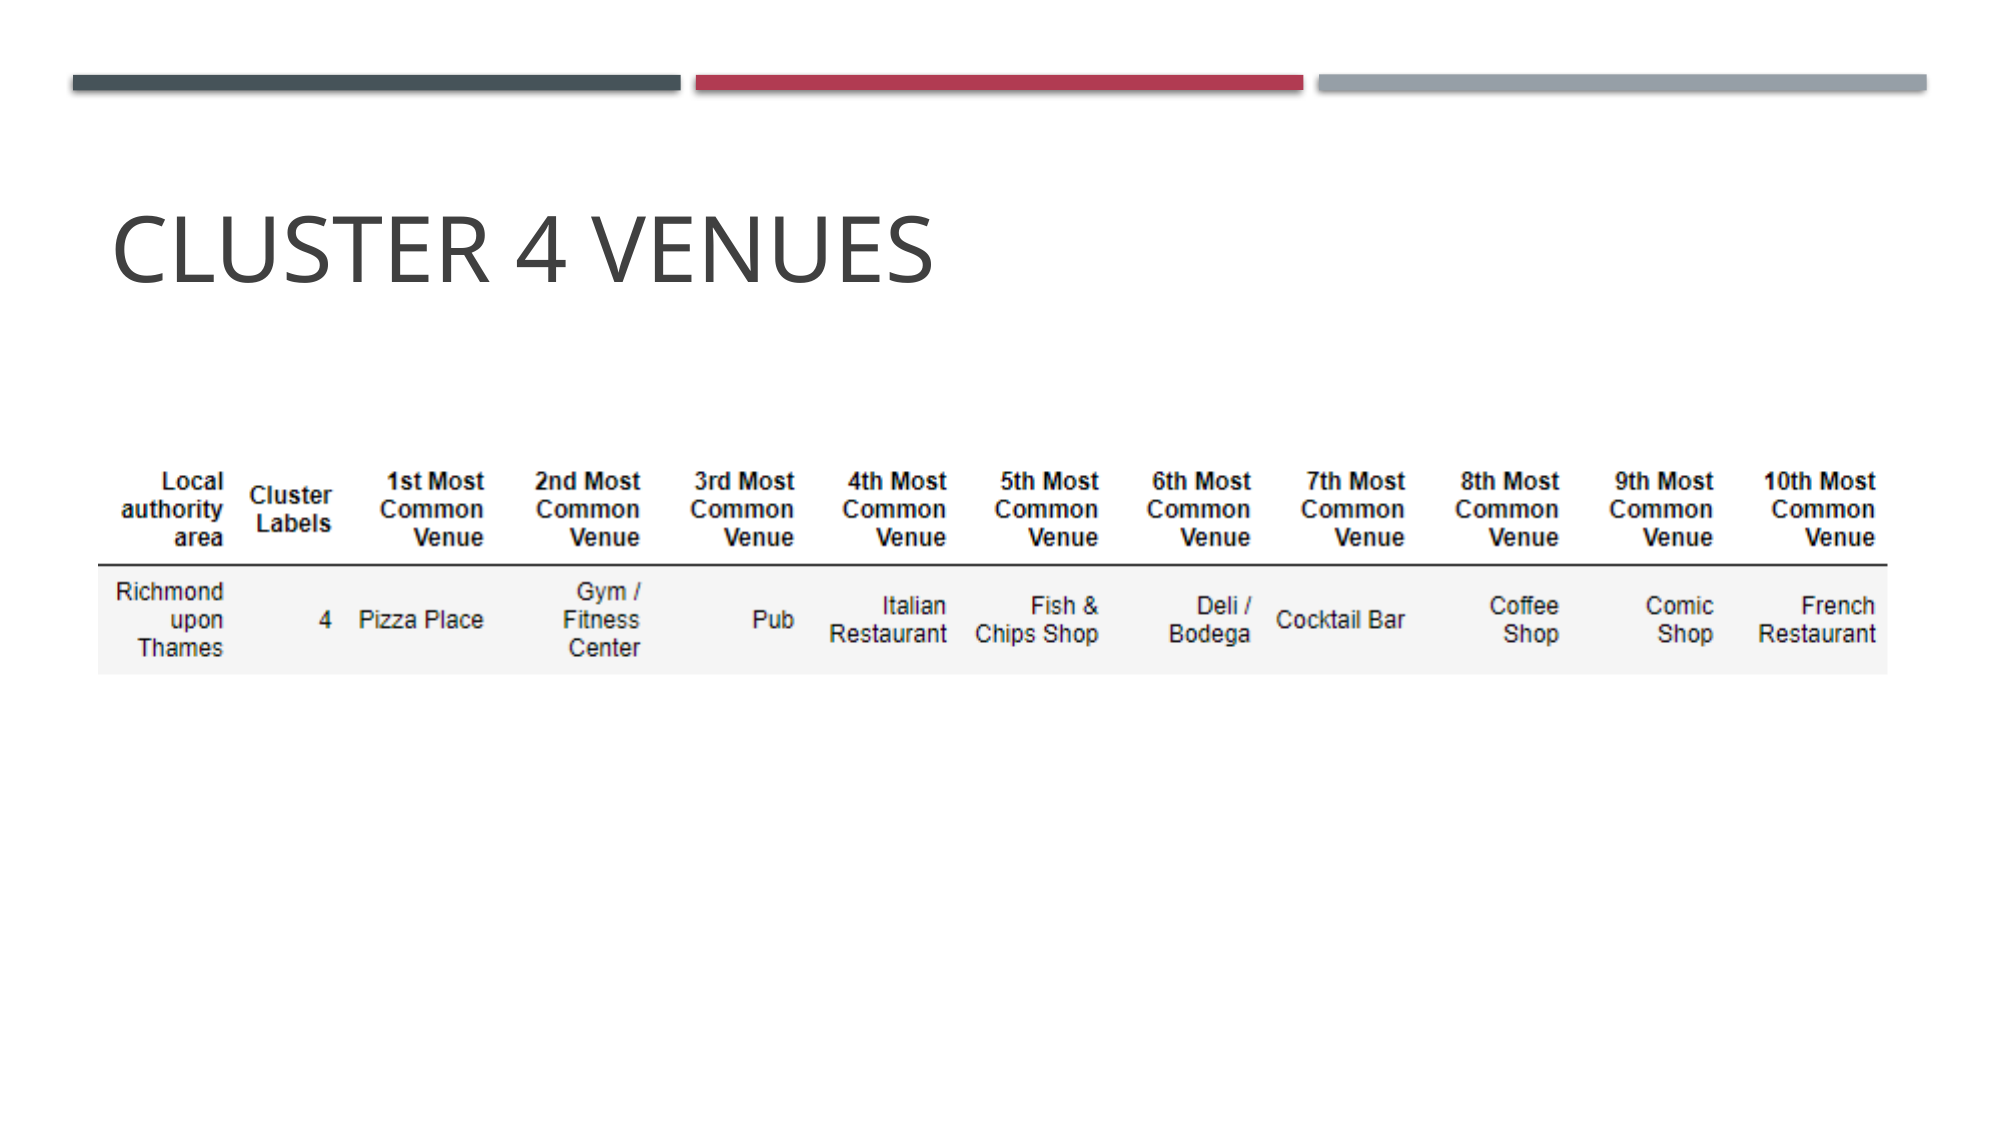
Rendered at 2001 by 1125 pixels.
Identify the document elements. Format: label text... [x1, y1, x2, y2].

title Cluster 4 Venues [95, 115, 1905, 311]
picture [97, 429, 1903, 696]
